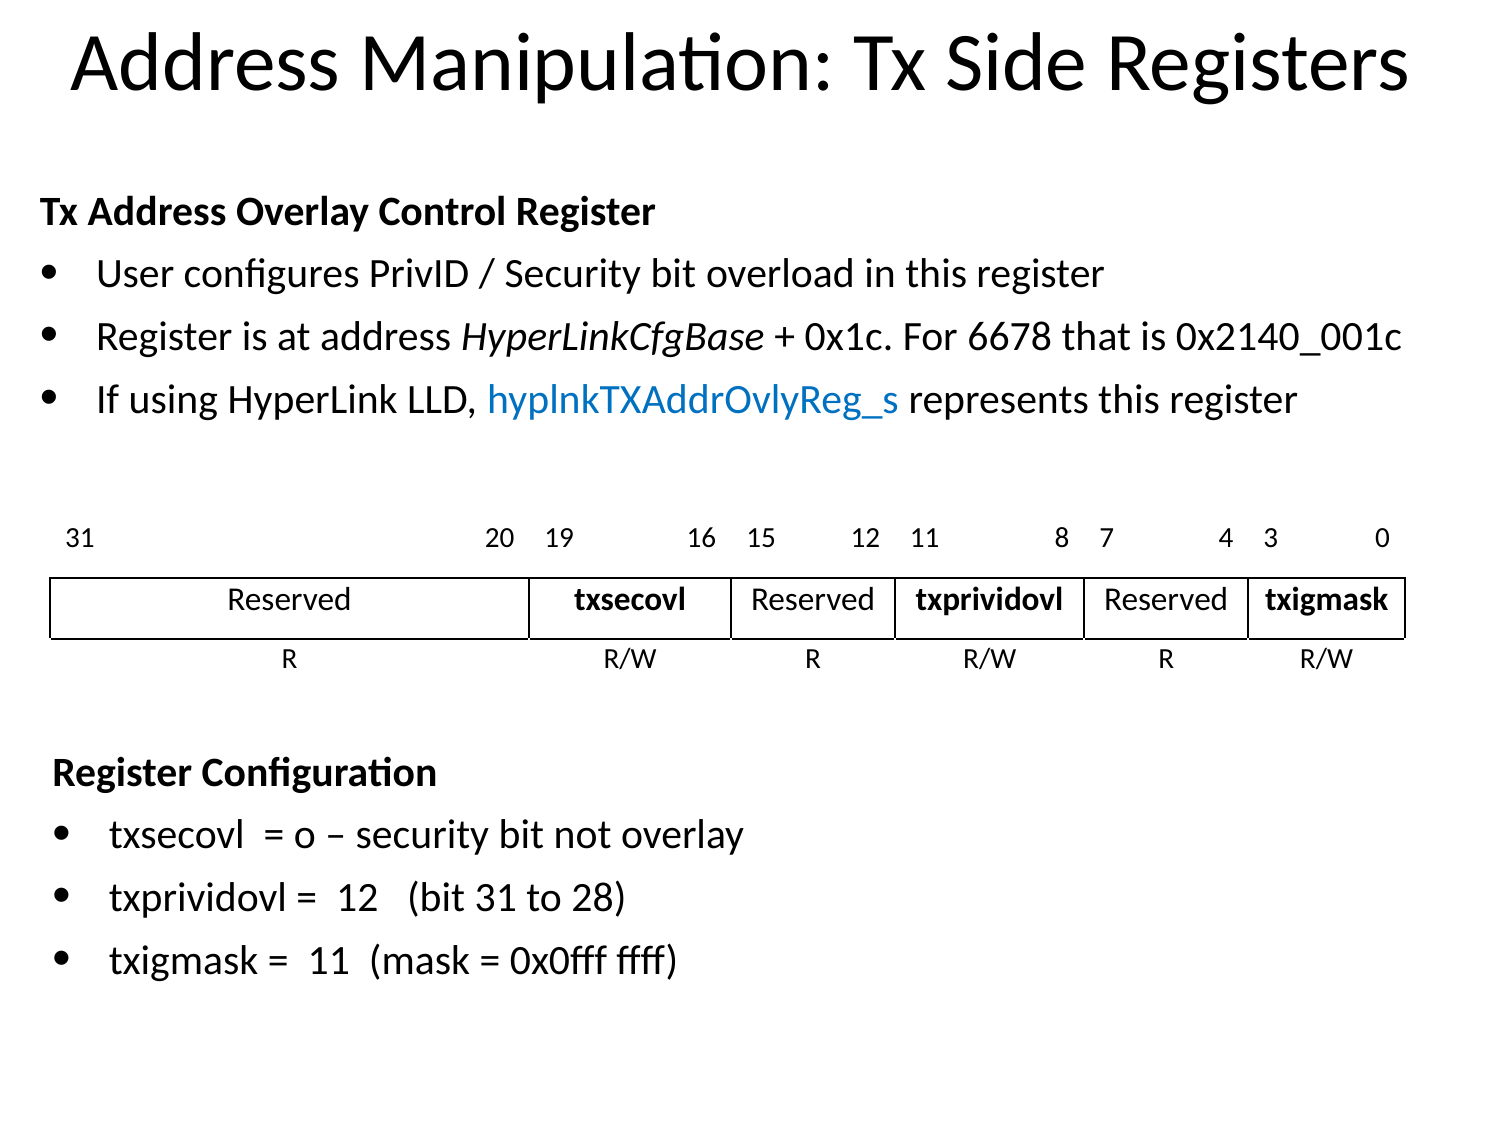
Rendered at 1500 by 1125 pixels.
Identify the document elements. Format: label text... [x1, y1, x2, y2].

table_header 11 [896, 518, 989, 577]
table_header 20 [291, 518, 528, 577]
table_cell Reserved [732, 579, 894, 638]
table_cell R [732, 640, 894, 699]
table_header 7 [1085, 518, 1165, 577]
table_header 12 [814, 518, 894, 577]
table_cell Reserved [1085, 579, 1247, 638]
table_cell R [1085, 640, 1247, 699]
table_header 3 [1249, 518, 1322, 577]
table_header 15 [732, 518, 812, 577]
table_cell txprividovl [896, 579, 1083, 638]
table_header 0 [1324, 518, 1404, 577]
table_cell R/W [530, 640, 730, 699]
table_cell txigmask [1249, 579, 1404, 638]
table_header 4 [1167, 518, 1247, 577]
table_cell Reserved [51, 579, 528, 638]
table_cell R/W [896, 640, 1083, 699]
table_header 19 [530, 518, 629, 577]
table_cell txsecovl [530, 579, 730, 638]
table_header 16 [631, 518, 730, 577]
table_cell R [51, 640, 528, 699]
table_header 31 [51, 518, 289, 577]
table_cell R/W [1249, 640, 1404, 699]
text_box Tx Address Overlay Control Register User configures PrivID / Security bit overload in this register Register is at address HyperLinkCfgBase + 0x1c. For 6678 that is 0x2140_001c If using HyperLink LLD, hyplnkTXAddrOvlyReg_s represents this register [24, 176, 1500, 429]
text_box Address Manipulation: Tx Side Registers [37, 0, 1463, 125]
text_box Register Configuration txsecovl = o – security bit not overlay txprividovl = 12 (bit 31 to 28) txigmask = 11 (mask = 0x0fff ffff) [37, 737, 1500, 990]
table_header 8 [991, 518, 1083, 577]
